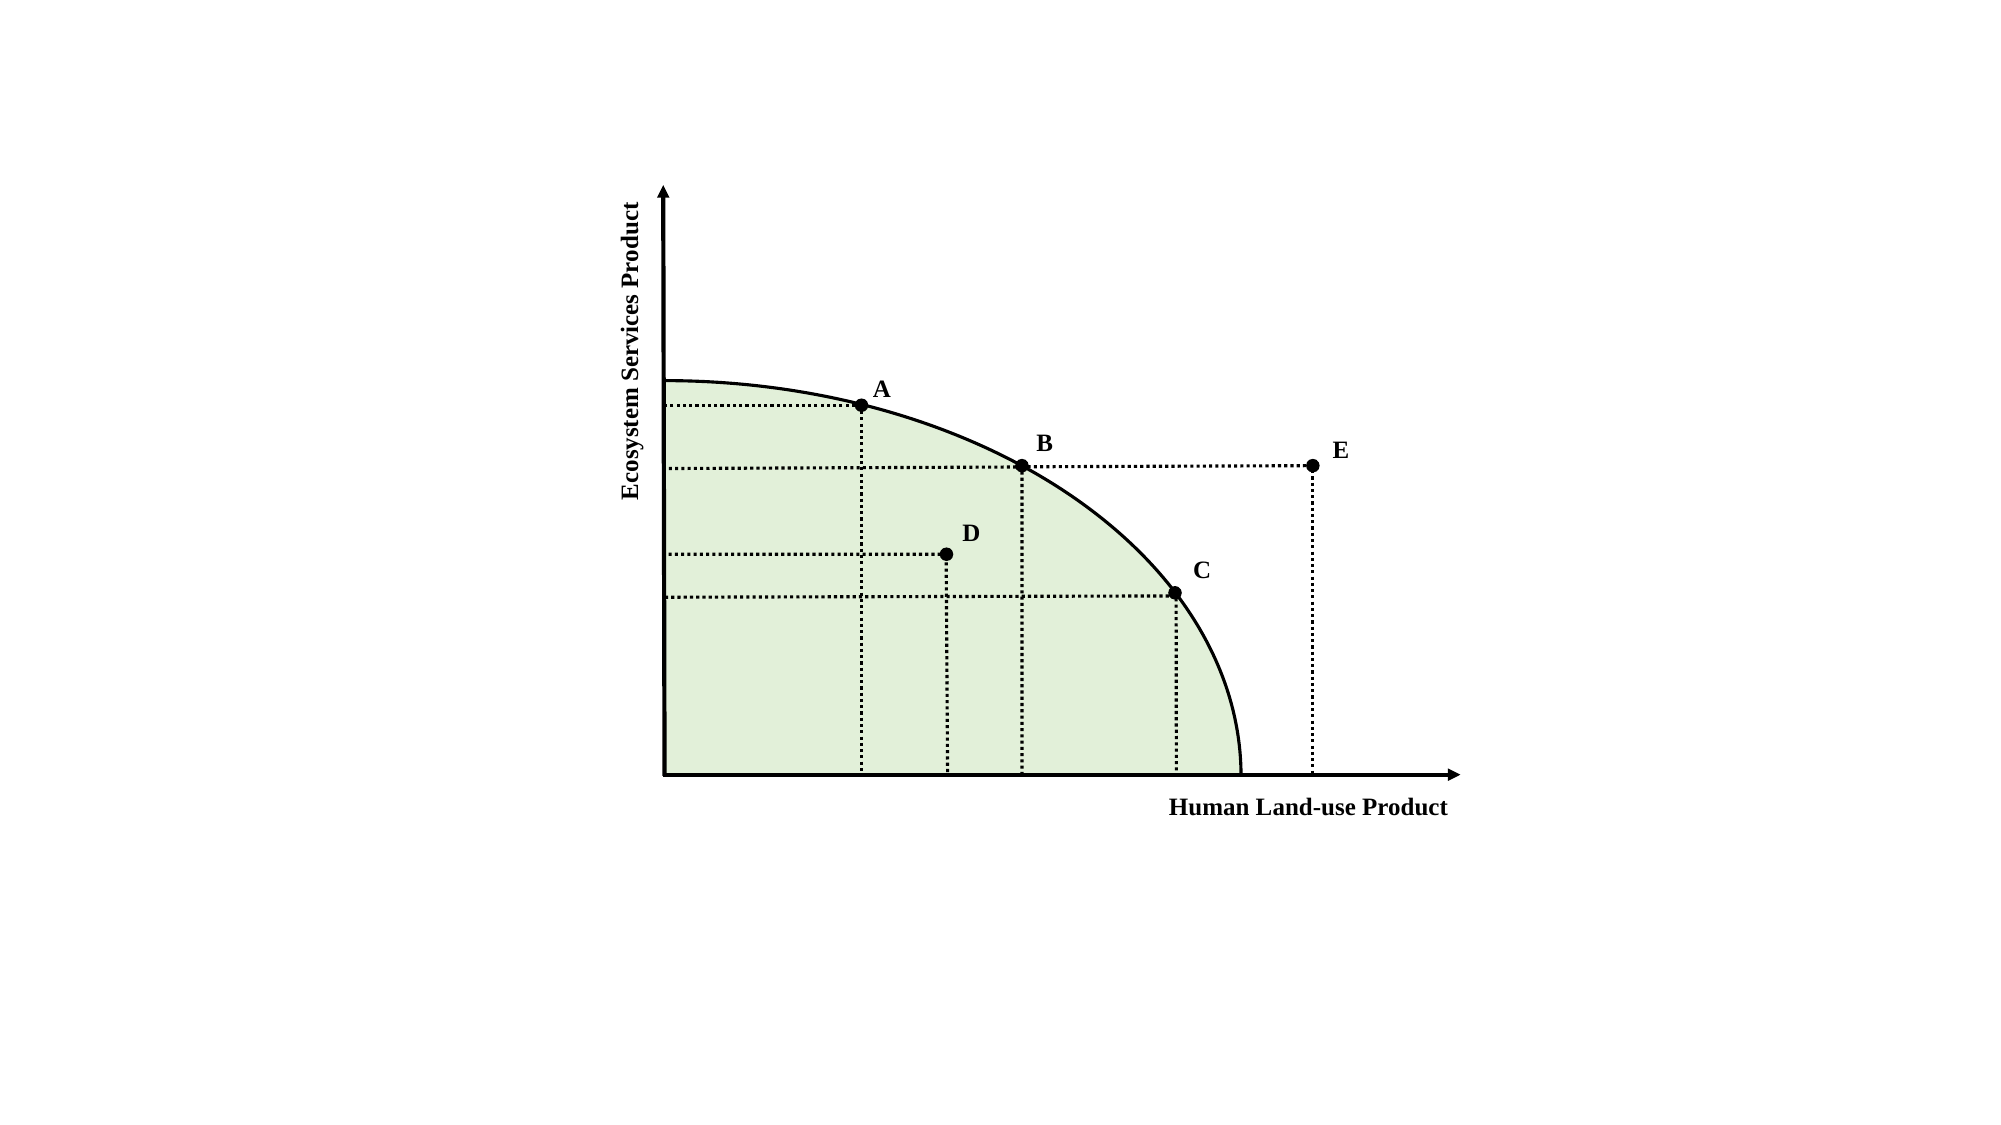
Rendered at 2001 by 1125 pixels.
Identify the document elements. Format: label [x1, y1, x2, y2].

text_box [88, 185, 1485, 1125]
